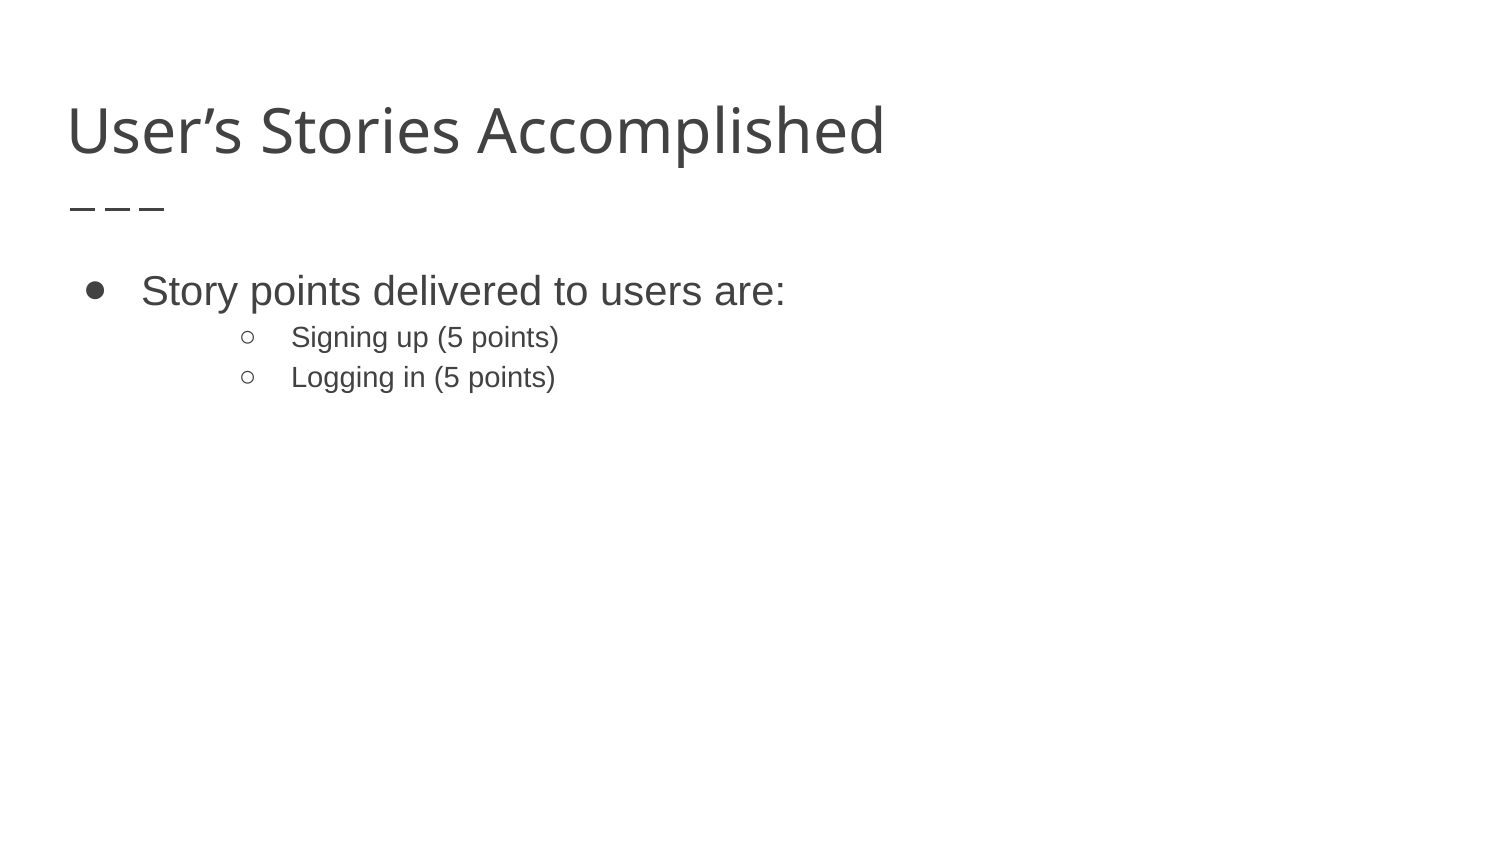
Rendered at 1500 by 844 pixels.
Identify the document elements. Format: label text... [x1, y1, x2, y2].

list Story points delivered to users are: Signing up (5 points) Logging in (5 points) [51, 240, 1449, 750]
title User’s Stories Accomplished [51, 61, 1449, 182]
